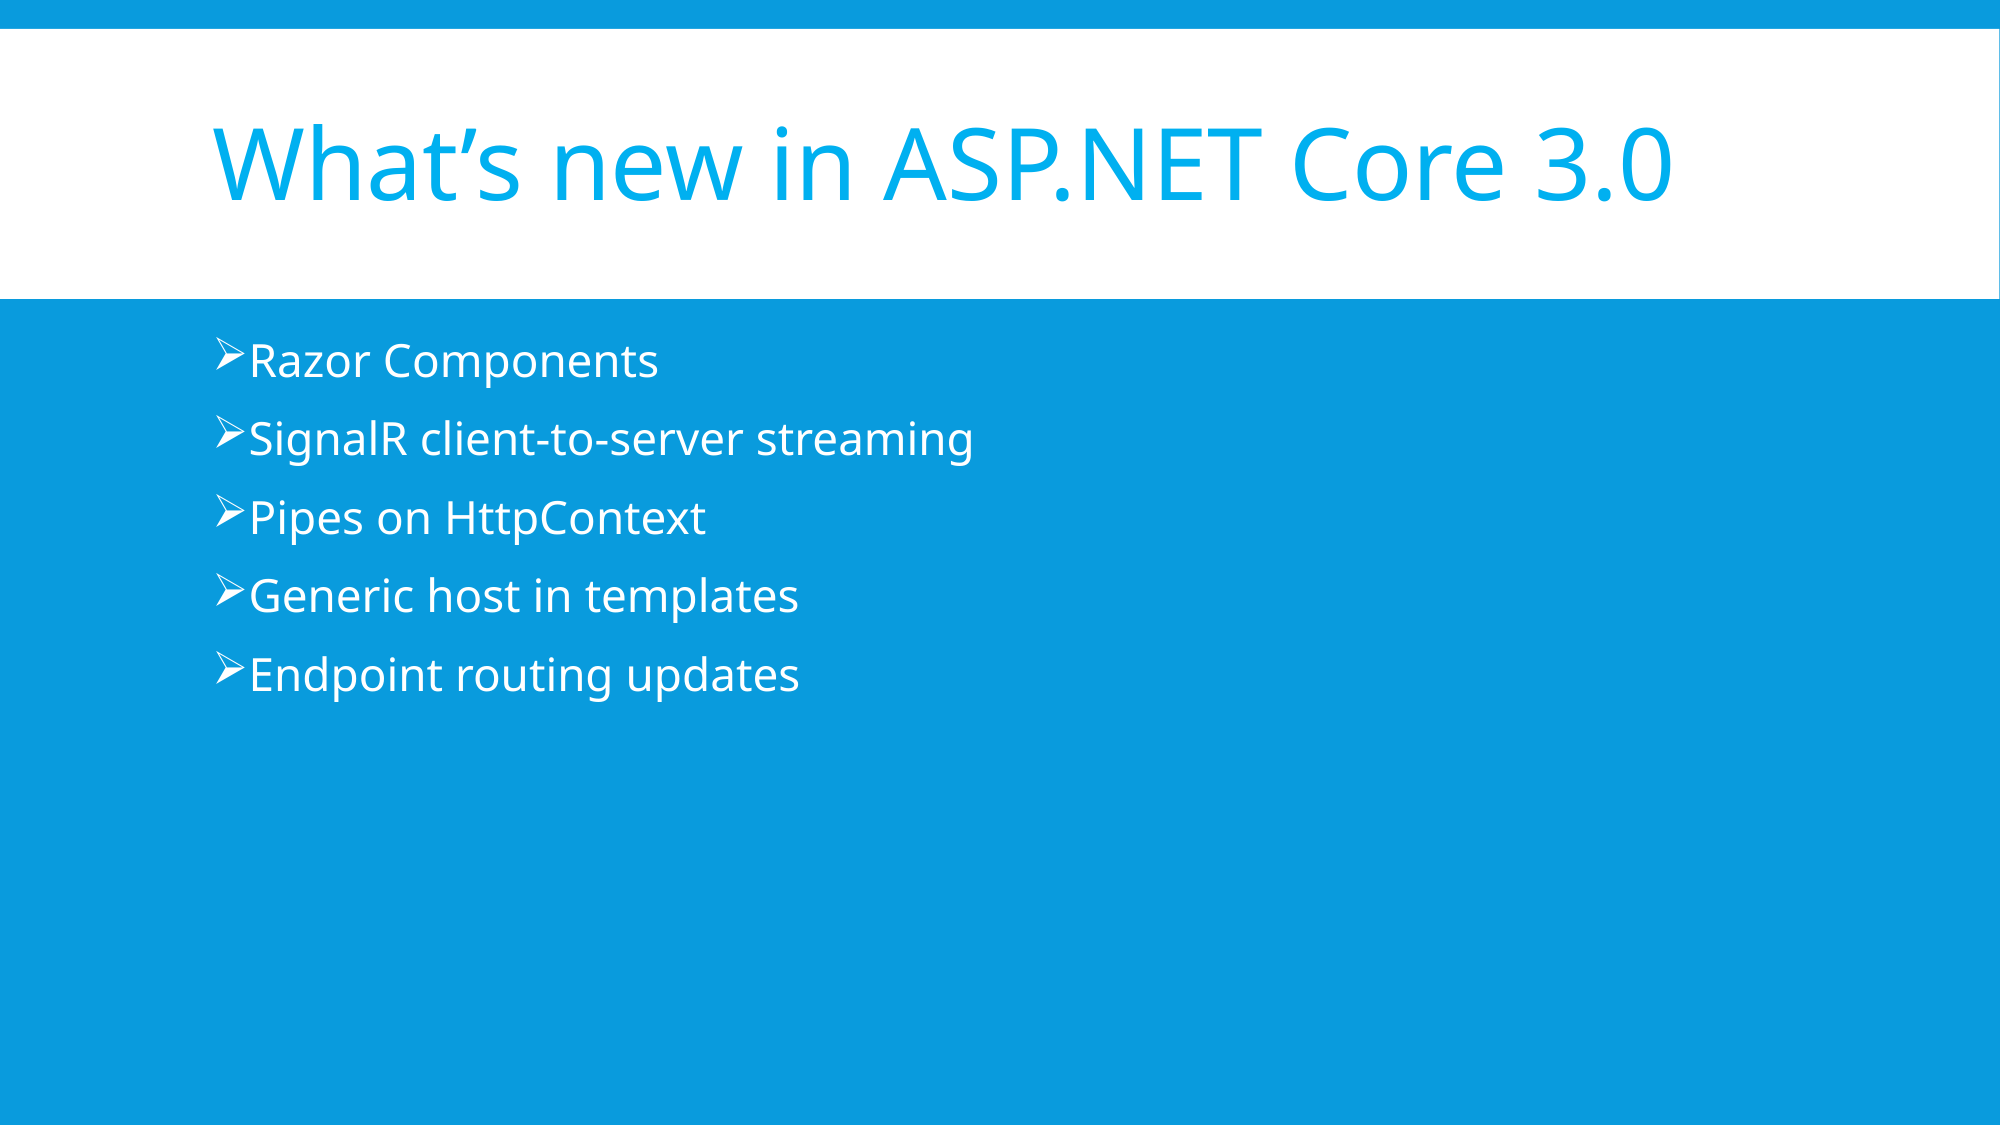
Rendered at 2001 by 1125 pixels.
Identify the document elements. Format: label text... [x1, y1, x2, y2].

list Razor Components SignalR client-to-server streaming Pipes on HttpContext Generic host in templates Endpoint routing updates [197, 329, 1803, 1020]
title What’s new in ASP.NET Core 3.0 [197, 46, 1803, 295]
